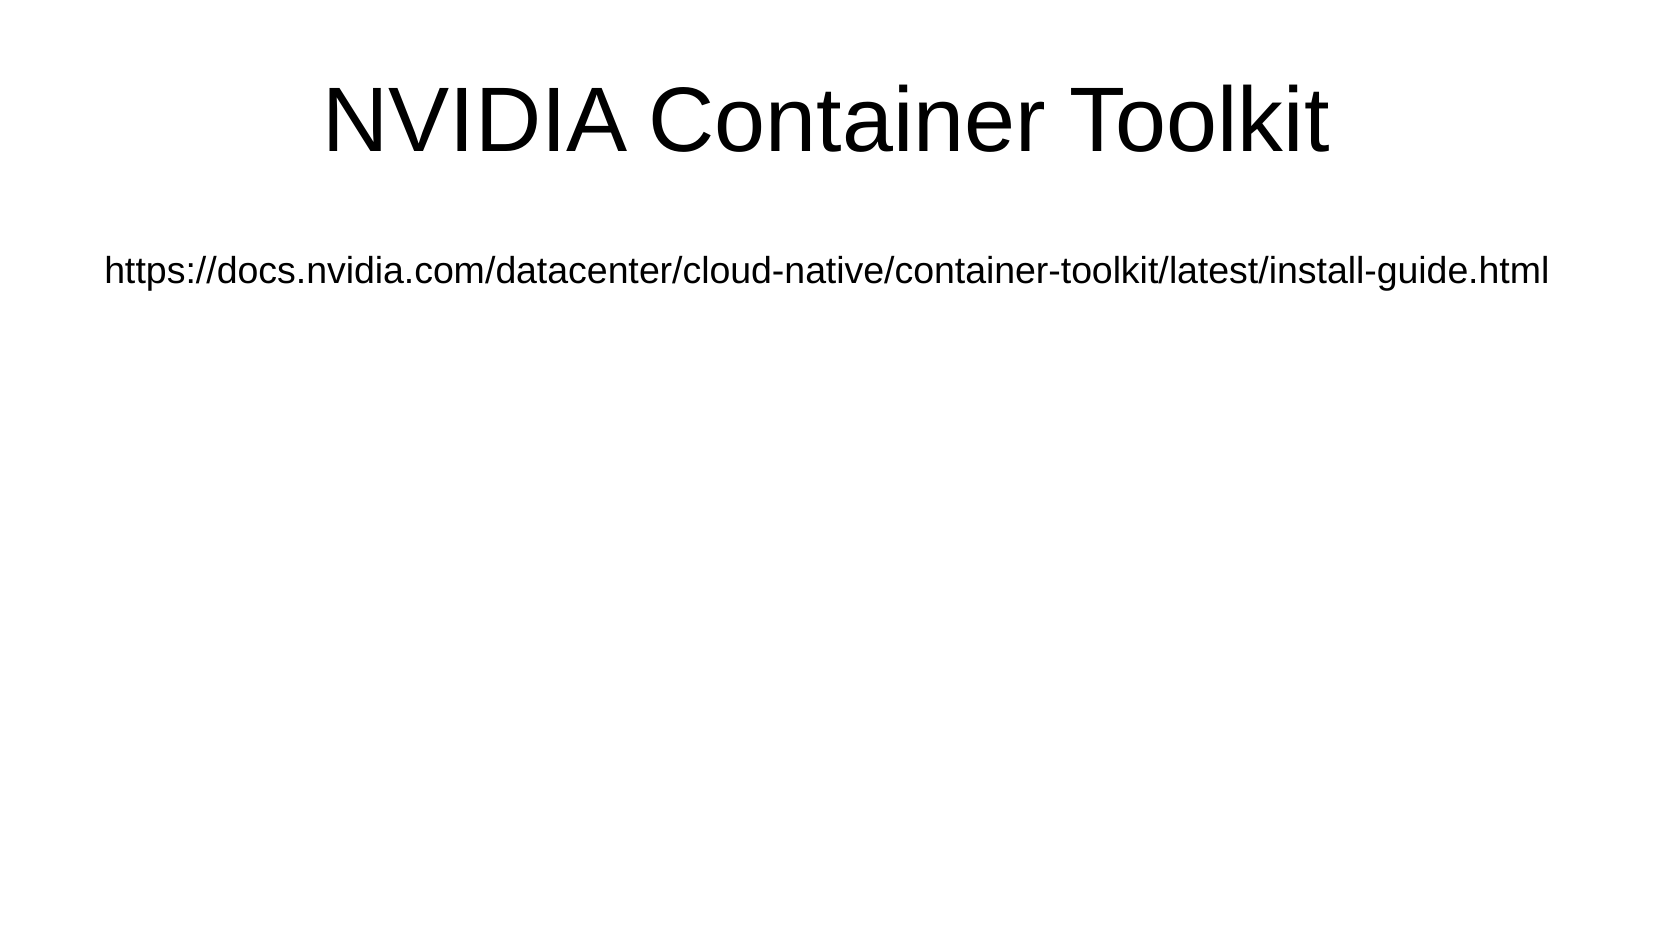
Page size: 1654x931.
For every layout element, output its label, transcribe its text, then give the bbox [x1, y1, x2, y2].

title NVIDIA Container Toolkit [82, 37, 1571, 193]
text_box https://docs.nvidia.com/datacenter/cloud-native/container-toolkit/latest/install-guide.html [89, 238, 1565, 296]
